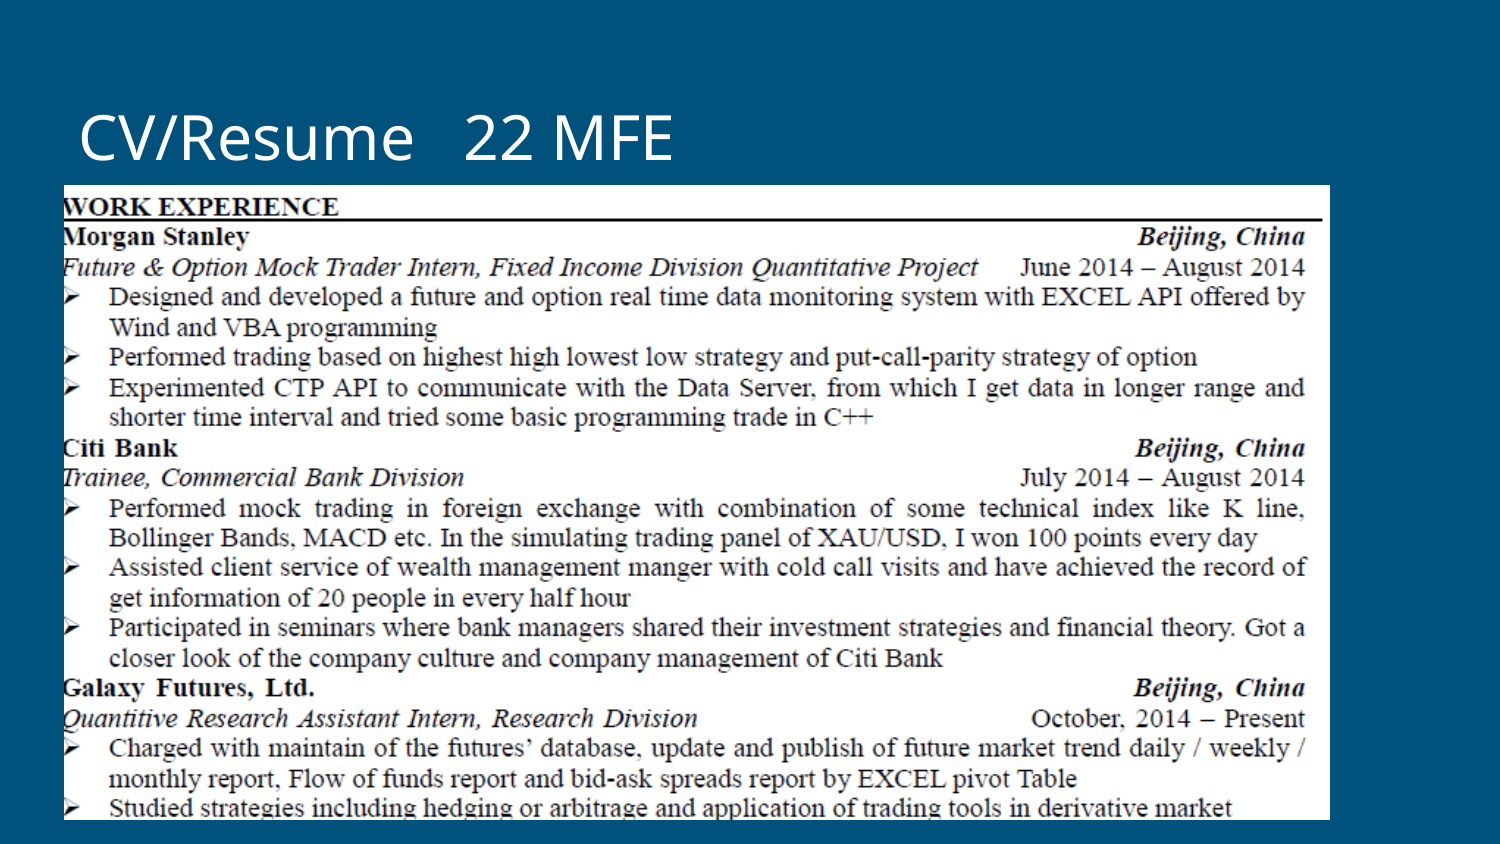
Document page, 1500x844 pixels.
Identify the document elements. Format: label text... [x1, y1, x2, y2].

picture [65, 186, 1329, 819]
title CV/Resume 22 MFE [63, 75, 1437, 188]
